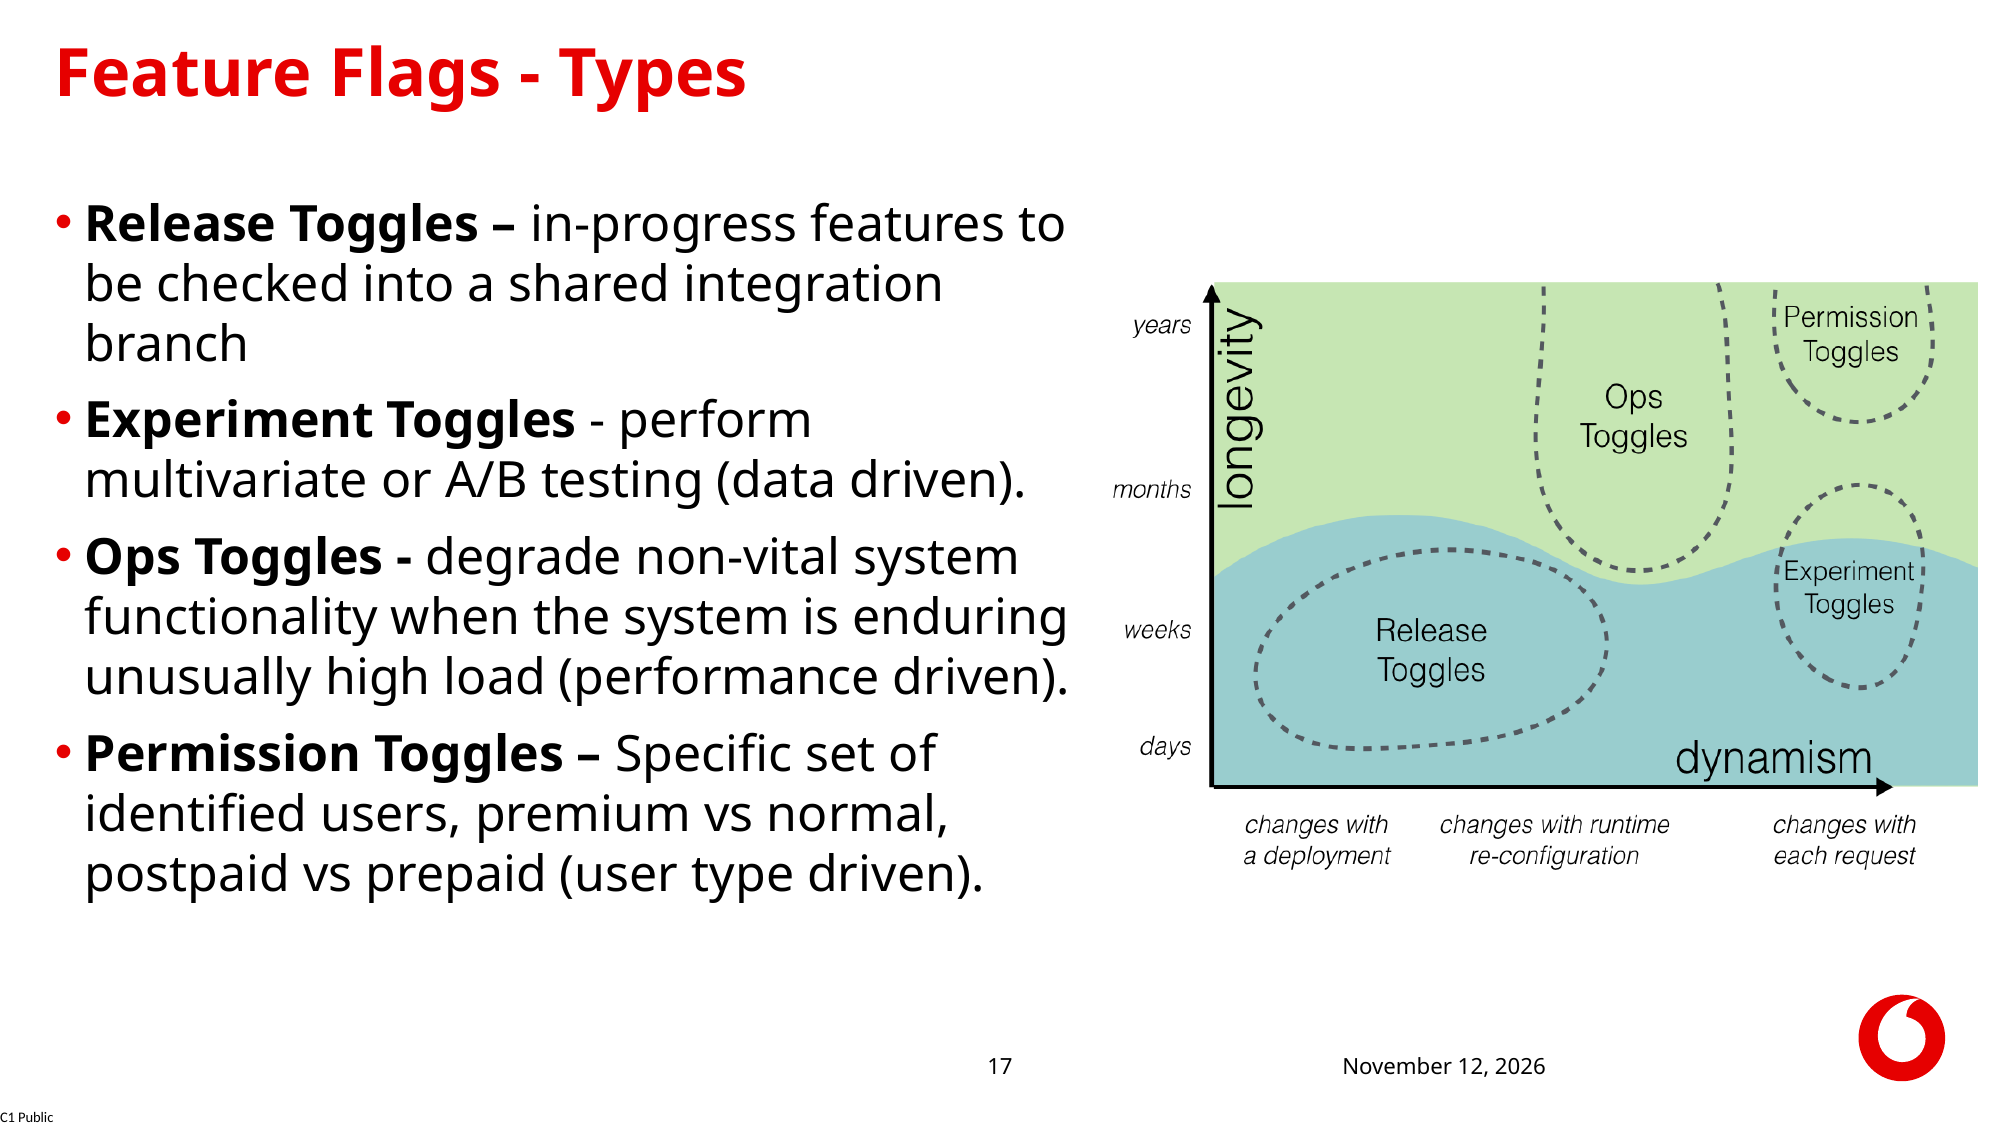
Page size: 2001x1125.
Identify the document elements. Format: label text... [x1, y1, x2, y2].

picture [1096, 212, 1978, 913]
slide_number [1342, 1030, 1809, 1083]
list Release Toggles – in-progress features to be checked into a shared integration branch Experiment Toggles - perform multivariate or A/B testing (data driven). Ops Toggles - degrade non-vital system functionality when the system is enduring unusually high load (performance driven). Permission Toggles – Specific set of identified users, premium vs normal, postpaid vs prepaid (user type driven). [54, 191, 1097, 980]
slide_number 17 [954, 1030, 1046, 1084]
title Feature Flags - Types [54, 45, 1944, 191]
